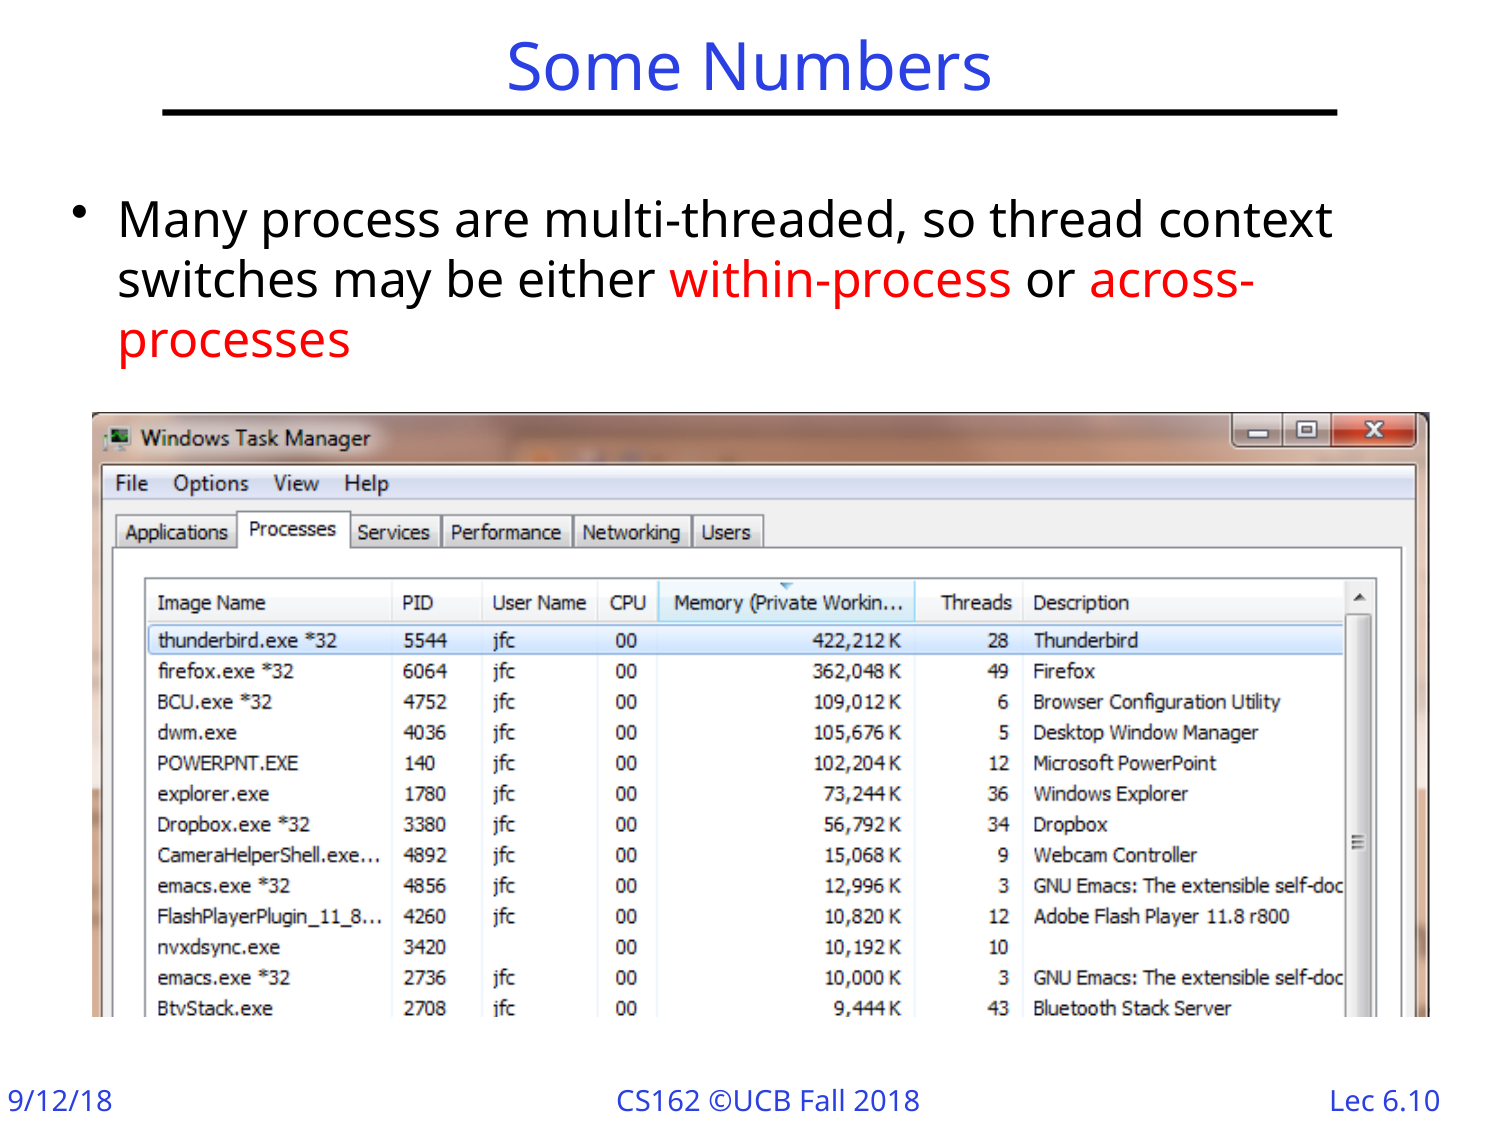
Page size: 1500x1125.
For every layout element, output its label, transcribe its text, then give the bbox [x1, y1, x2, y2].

picture [91, 412, 1430, 1017]
title Some Numbers [162, 24, 1338, 113]
list Many process are multi-threaded, so thread context switches may be either within-process or across-processes [56, 180, 1457, 950]
